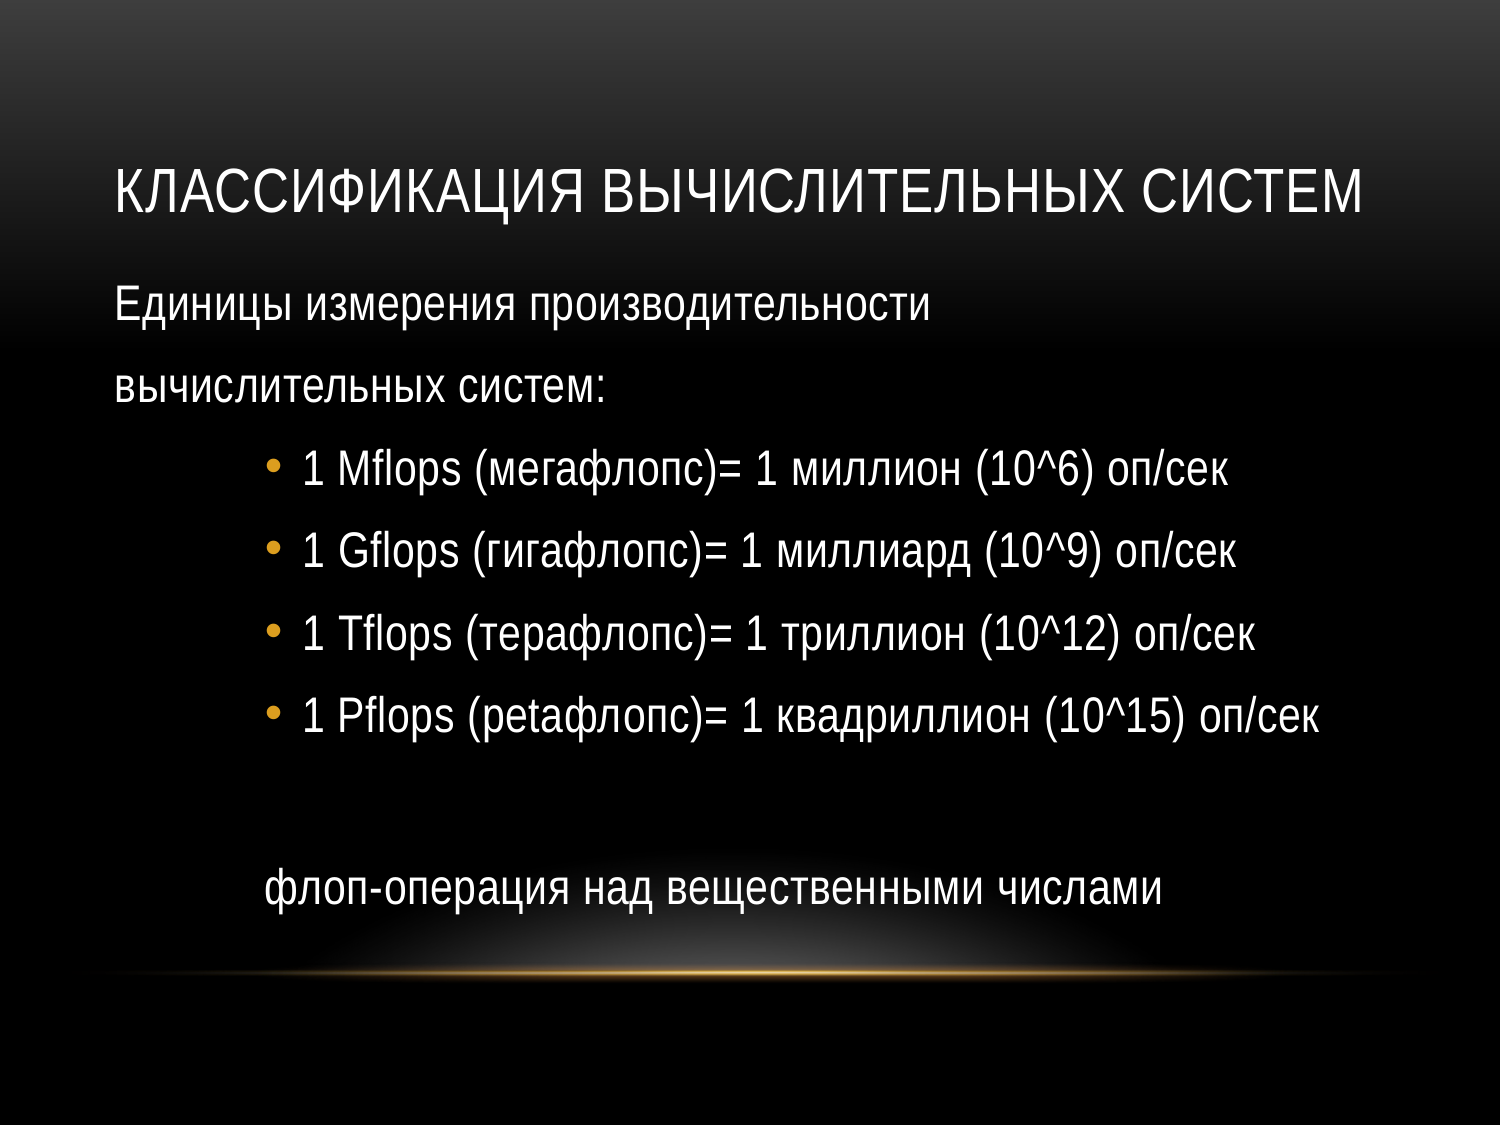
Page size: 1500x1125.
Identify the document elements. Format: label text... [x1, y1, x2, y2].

title Классификация вычислительных систем [99, 45, 1400, 233]
picture [0, 0, 1500, 1125]
list Единицы измерения производительности вычислительных систем: 1 Mflops (мегафлопс)= 1 миллион (10^6) оп/сек 1 Gflops (гигафлопс)= 1 миллиард (10^9) оп/сек 1 Tflops (терафлопс)= 1 триллион (10^12) оп/сек 1 Pflops (petaфлопс)= 1 квадриллион (10^15) оп/сек флоп-операция над вещественными числами [99, 262, 1400, 938]
